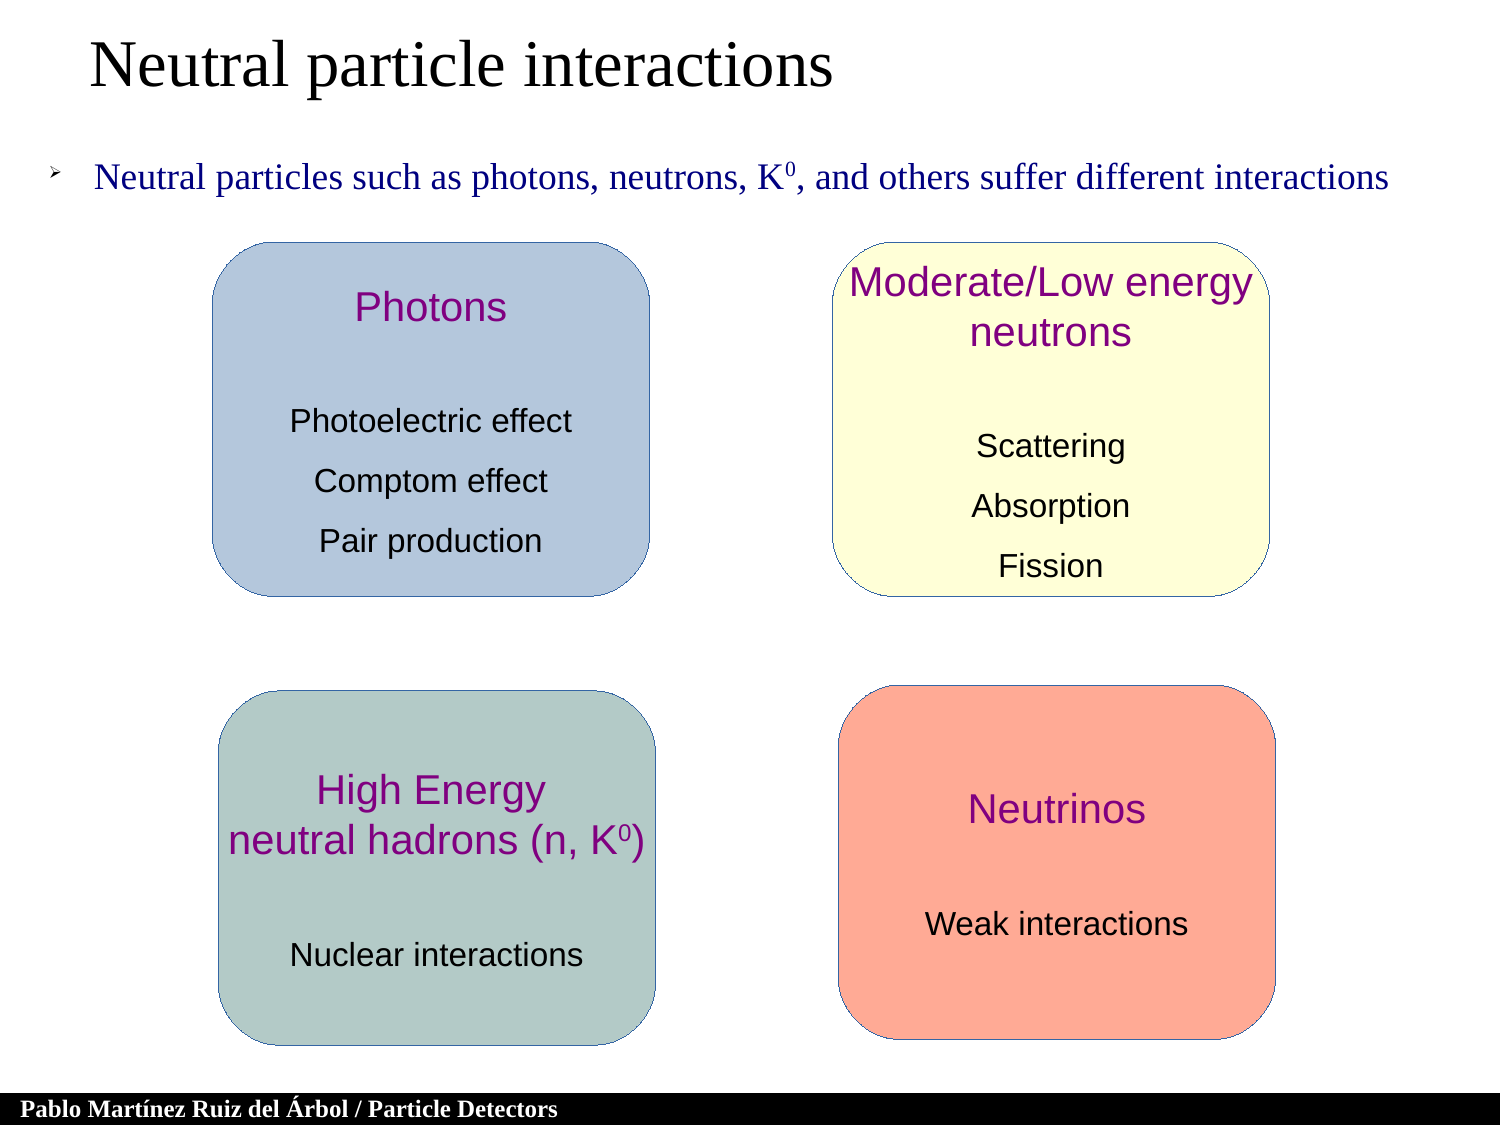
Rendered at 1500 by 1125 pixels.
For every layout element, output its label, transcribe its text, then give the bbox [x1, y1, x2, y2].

text_box High Energy neutral hadrons (n, K0) Nuclear interactions [218, 690, 656, 1046]
text_box Photons Photoelectric effect Comptom effect Pair production [212, 242, 650, 597]
text_box Moderate/Low energy neutrons Scattering Absorption Fission [832, 242, 1270, 597]
text_box Neutral particle interactions [0, 12, 933, 120]
text_box Neutral particles such as photons, neutrons, K0, and others suffer different interactions [29, 117, 1500, 260]
text_box Neutrinos Weak interactions [838, 685, 1276, 1040]
